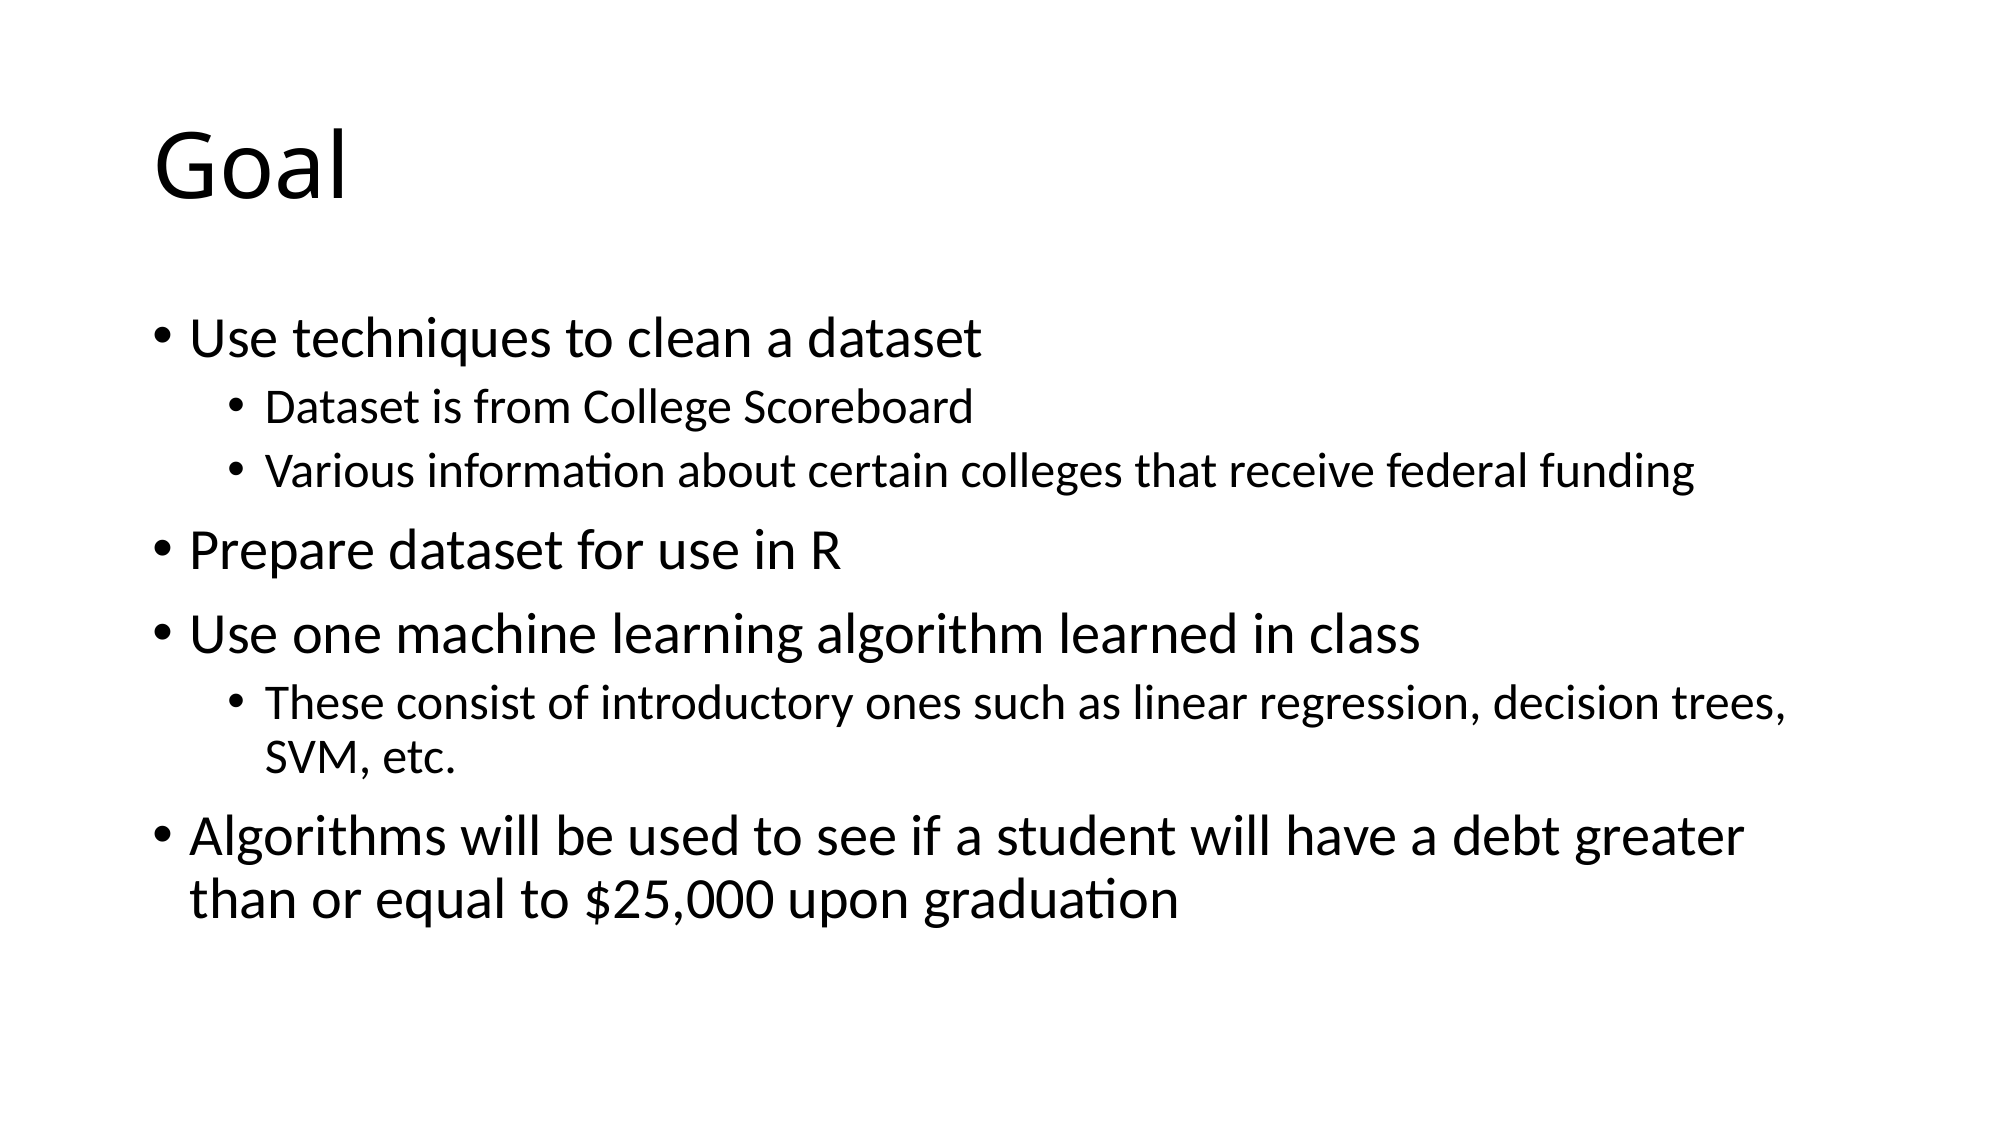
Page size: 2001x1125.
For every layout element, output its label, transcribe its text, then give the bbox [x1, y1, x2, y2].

list Use techniques to clean a dataset Dataset is from College Scoreboard Various information about certain colleges that receive federal funding Prepare dataset for use in R Use one machine learning algorithm learned in class These consist of introductory ones such as linear regression, decision trees, SVM, etc. Algorithms will be used to see if a student will have a debt greater than or equal to $25,000 upon graduation [137, 299, 1863, 1014]
title Goal [137, 59, 1863, 278]
